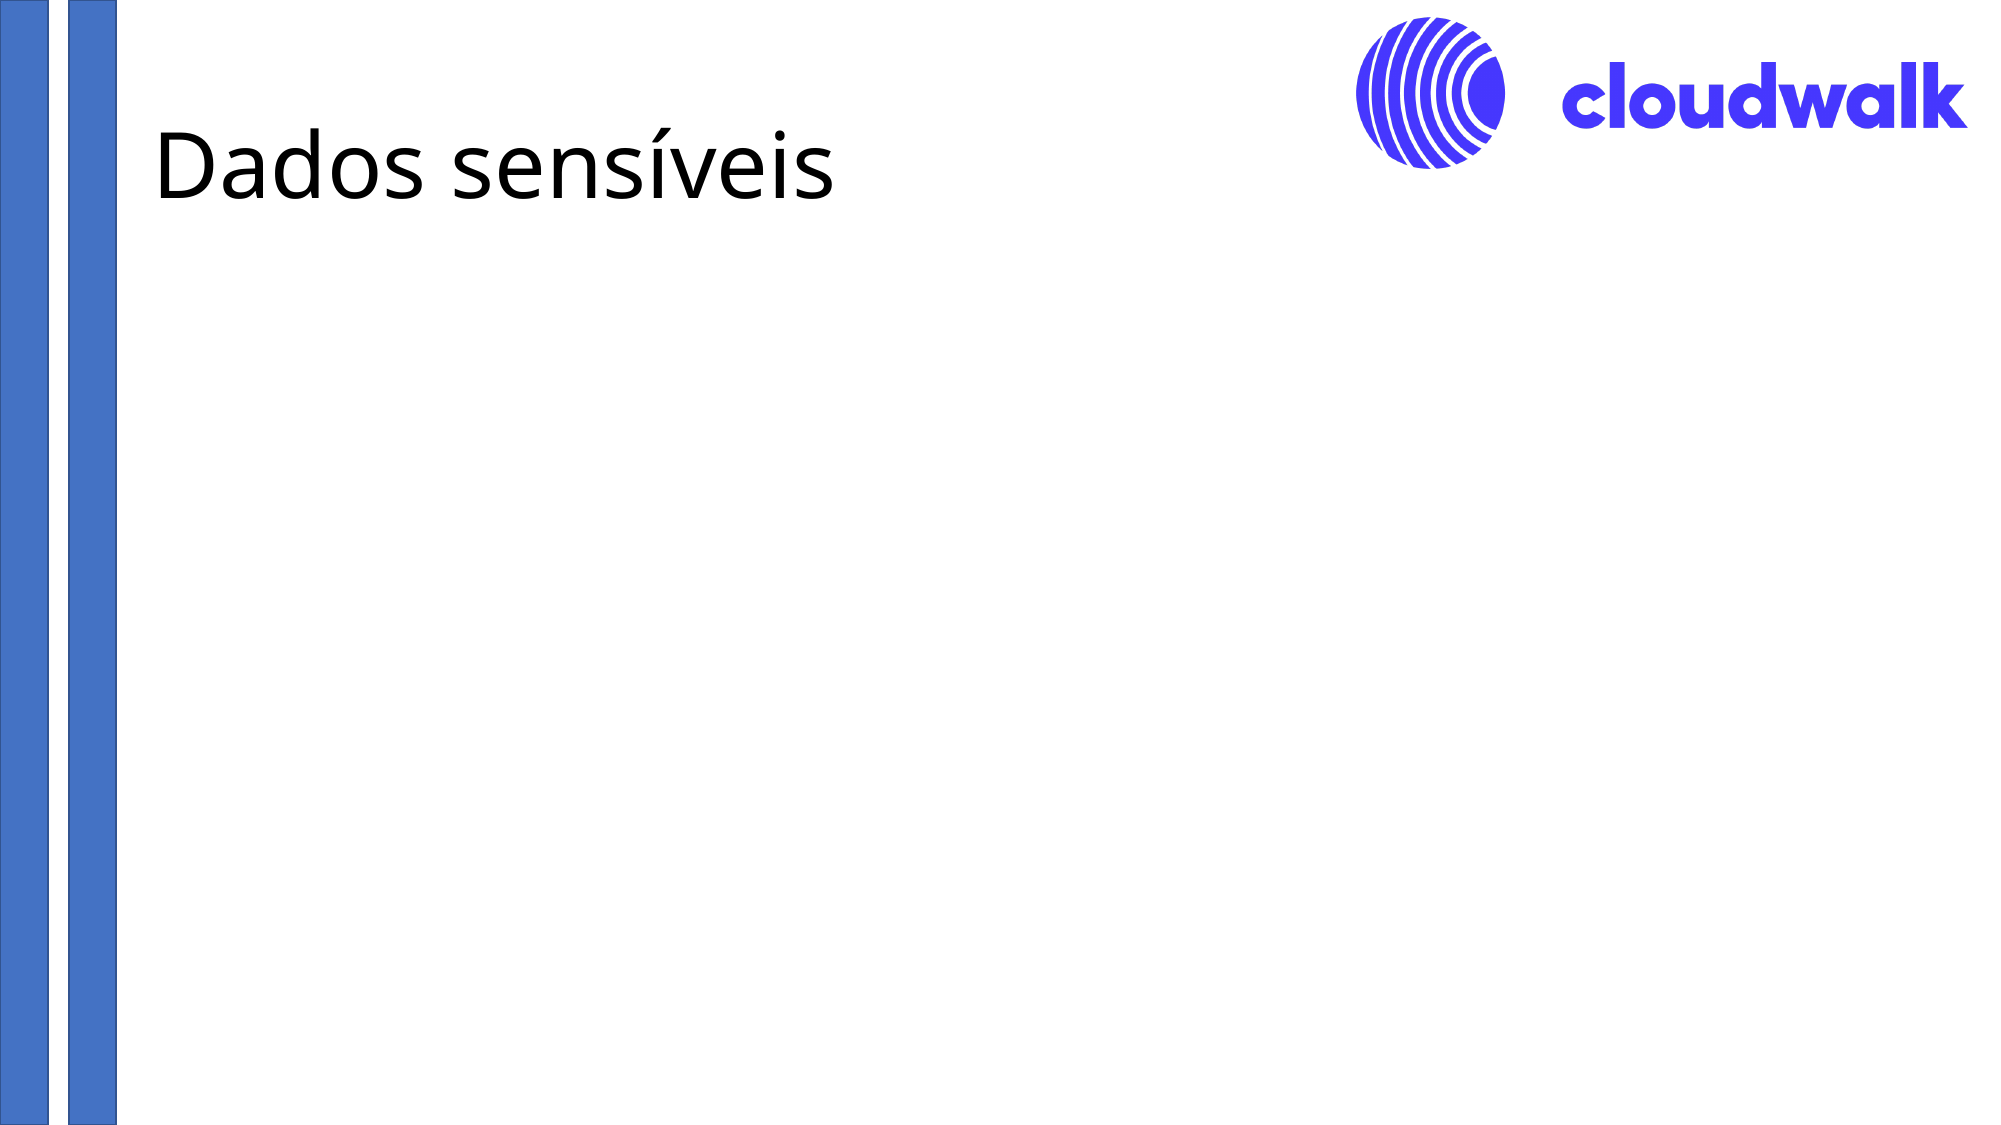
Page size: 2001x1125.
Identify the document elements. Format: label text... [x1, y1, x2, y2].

title Dados sensíveis [137, 59, 1288, 278]
picture [1356, 17, 1968, 169]
